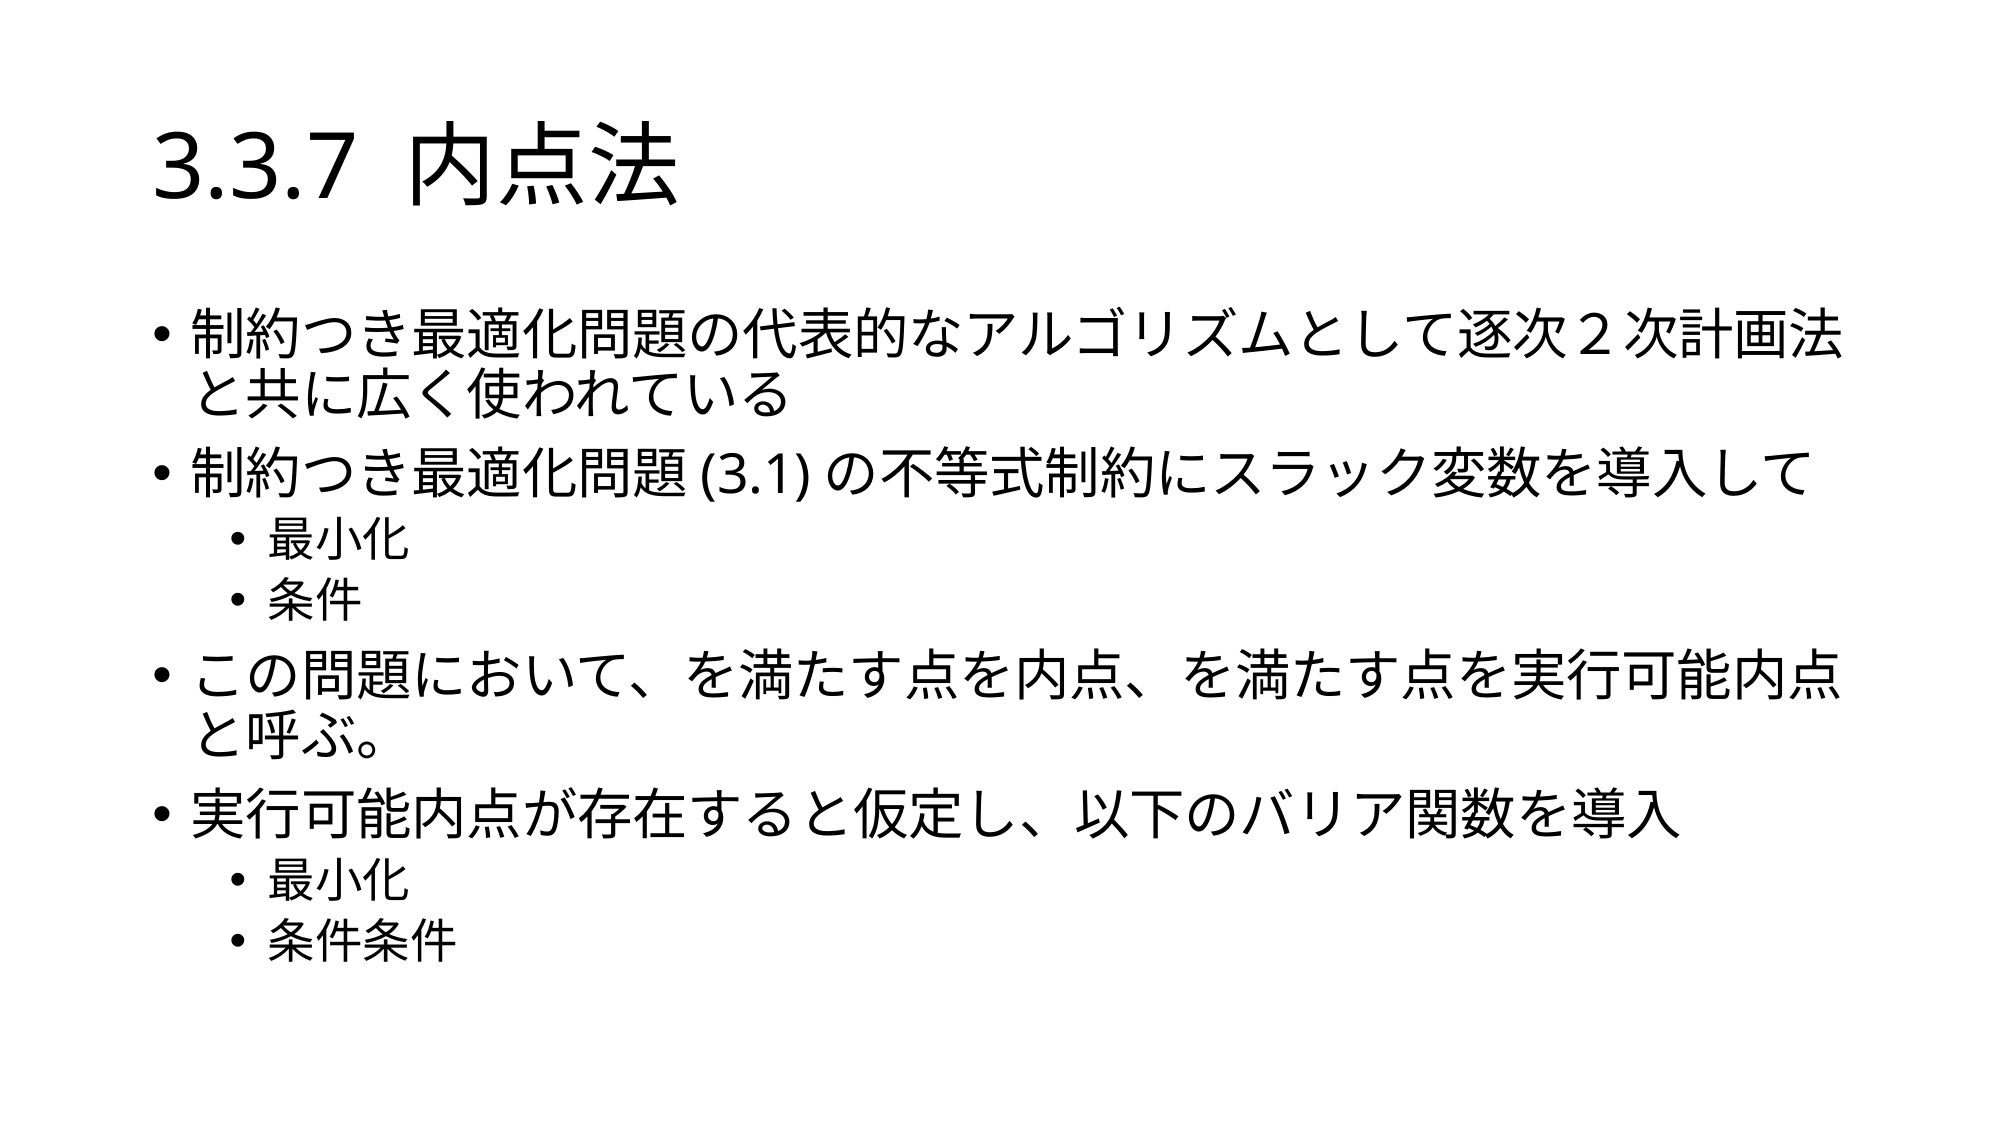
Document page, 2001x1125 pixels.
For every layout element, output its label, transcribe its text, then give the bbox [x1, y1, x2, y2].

title 3.3.7 内点法 [137, 59, 1863, 278]
